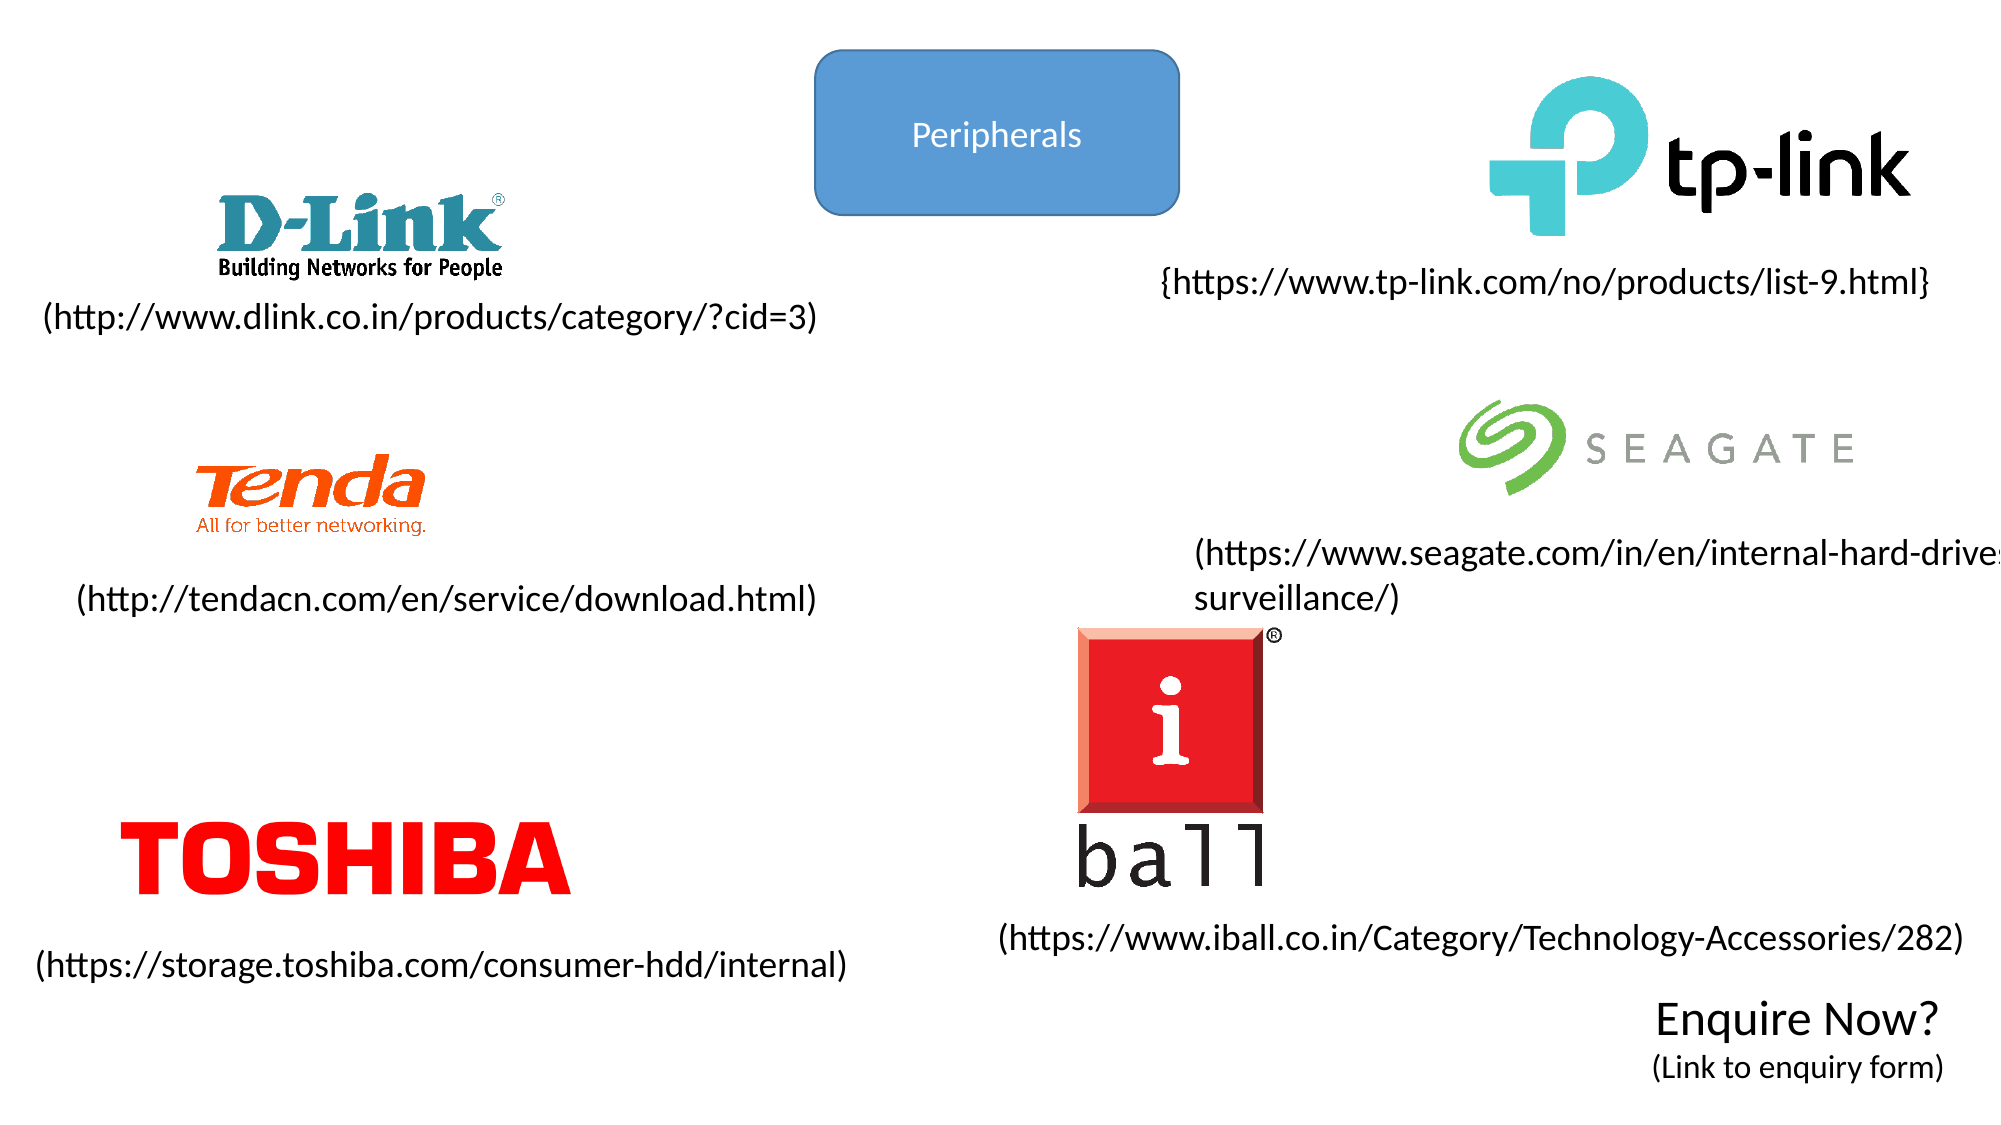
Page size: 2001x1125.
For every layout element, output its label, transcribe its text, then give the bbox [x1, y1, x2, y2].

text_box (https://storage.toshiba.com/consumer-hdd/internal) [19, 932, 864, 992]
text_box (https://www.seagate.com/in/en/internal-hard-drives/surveillance/) [1179, 520, 2000, 626]
text_box {https://www.tp-link.com/no/products/list-9.html} [1145, 249, 1946, 310]
picture [55, 757, 635, 984]
picture [1481, 51, 1917, 263]
picture [1069, 619, 1290, 896]
text_box Enquire Now? (Link to enquiry form) [1636, 978, 1960, 1094]
text_box (http://tendacn.com/en/service/download.html) [60, 566, 833, 626]
picture [196, 454, 425, 536]
text_box Peripherals [814, 49, 1181, 217]
text_box (https://www.iball.co.in/Category/Technology-Accessories/282) [982, 905, 1980, 965]
text_box (http://www.dlink.co.in/products/category/?cid=3) [27, 284, 834, 345]
picture [217, 193, 505, 281]
picture [1457, 398, 1854, 496]
